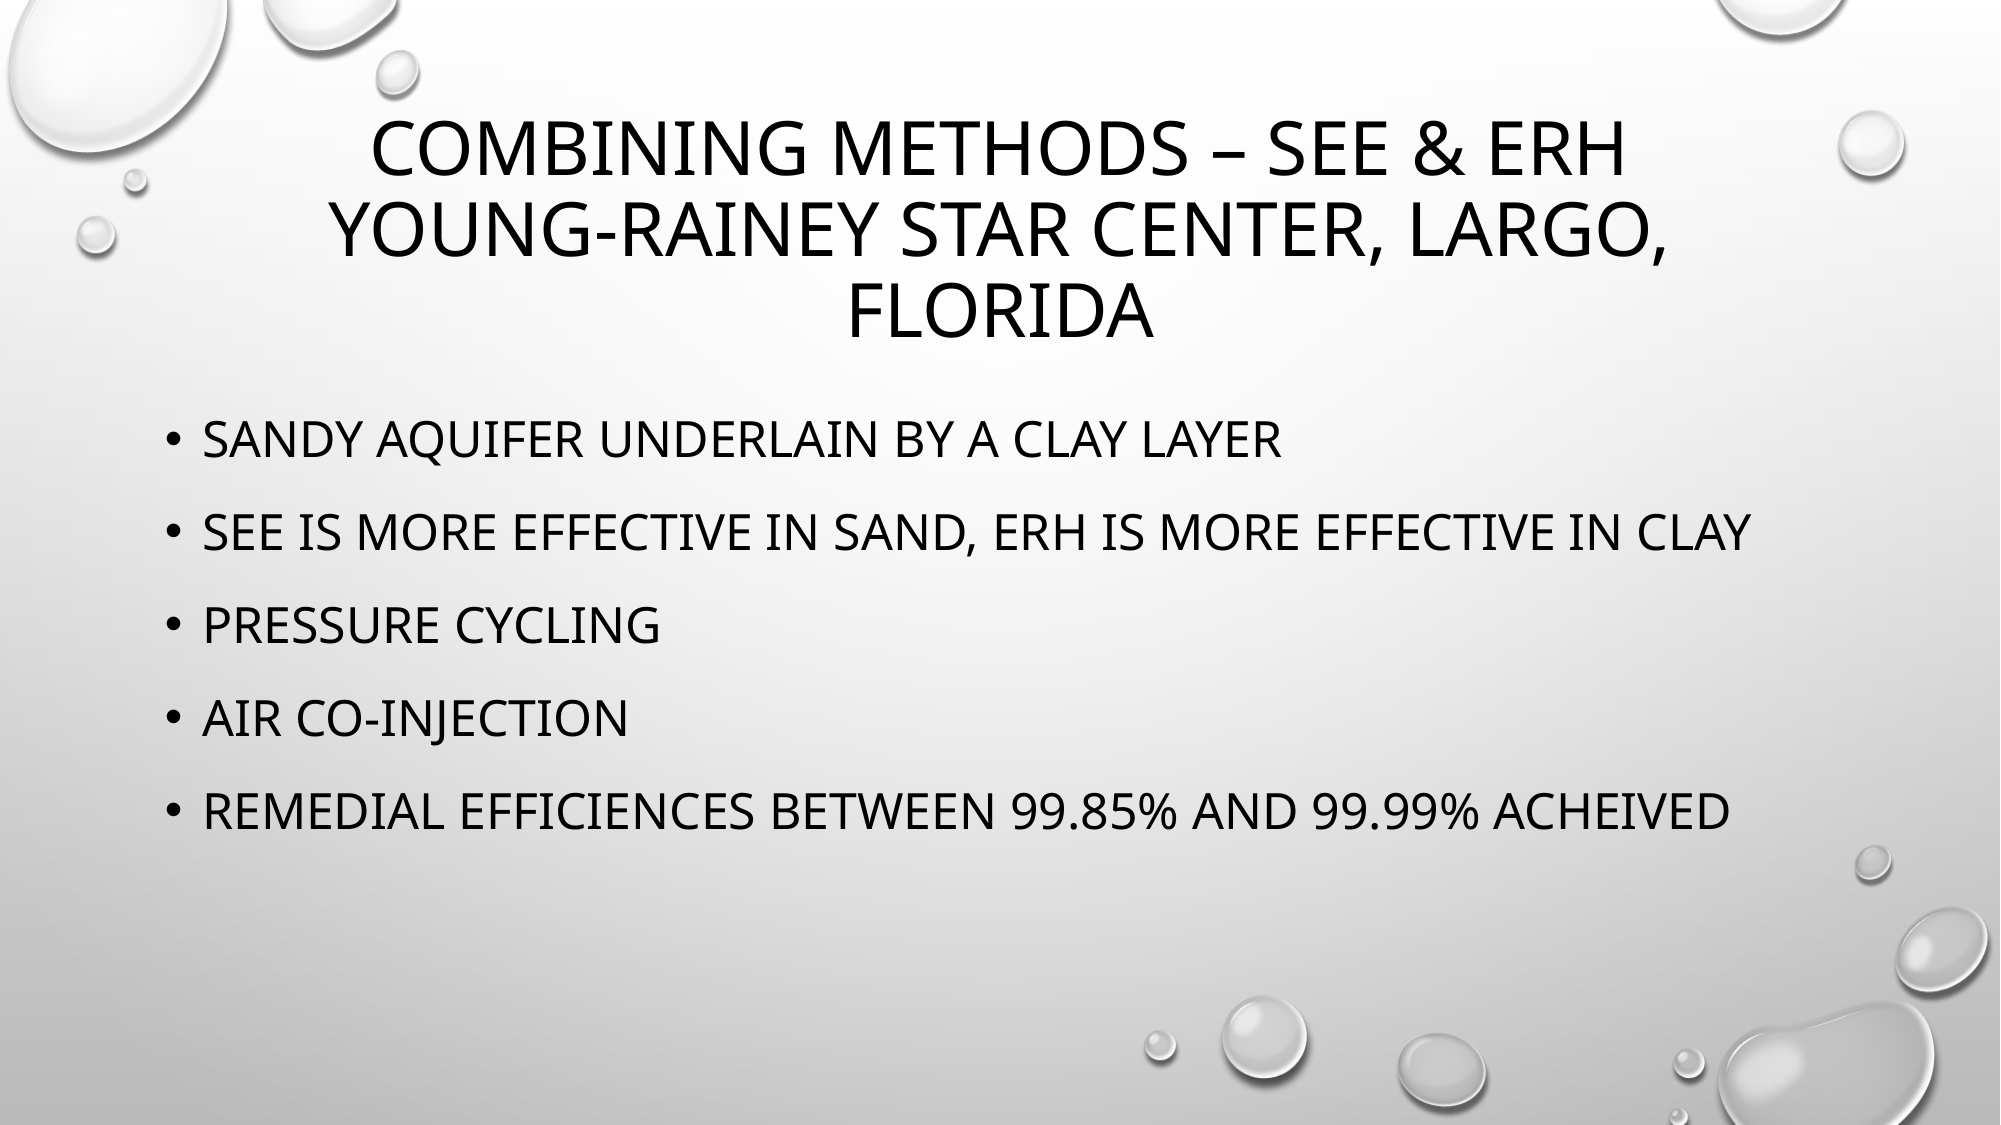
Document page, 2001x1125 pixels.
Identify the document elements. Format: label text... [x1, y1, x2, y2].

picture [0, 0, 2000, 1125]
title COMBINING METHODS – SEE & ERH YOUNG-RAINEY STAR CENTER, LARGO, FLORIDA [149, 101, 1851, 364]
list SANDY AQUIFER UNDERLAIN BY A CLAY LAYER SEE IS MORE EFFECTIVE IN SAND, ERH IS MORE EFFECTIVE IN CLAY PRESSURE CYCLING AIR CO-INJECTION REMEDIAL EFFICIENCES BETWEEN 99.85% AND 99.99% ACHEIVED [149, 388, 1850, 950]
